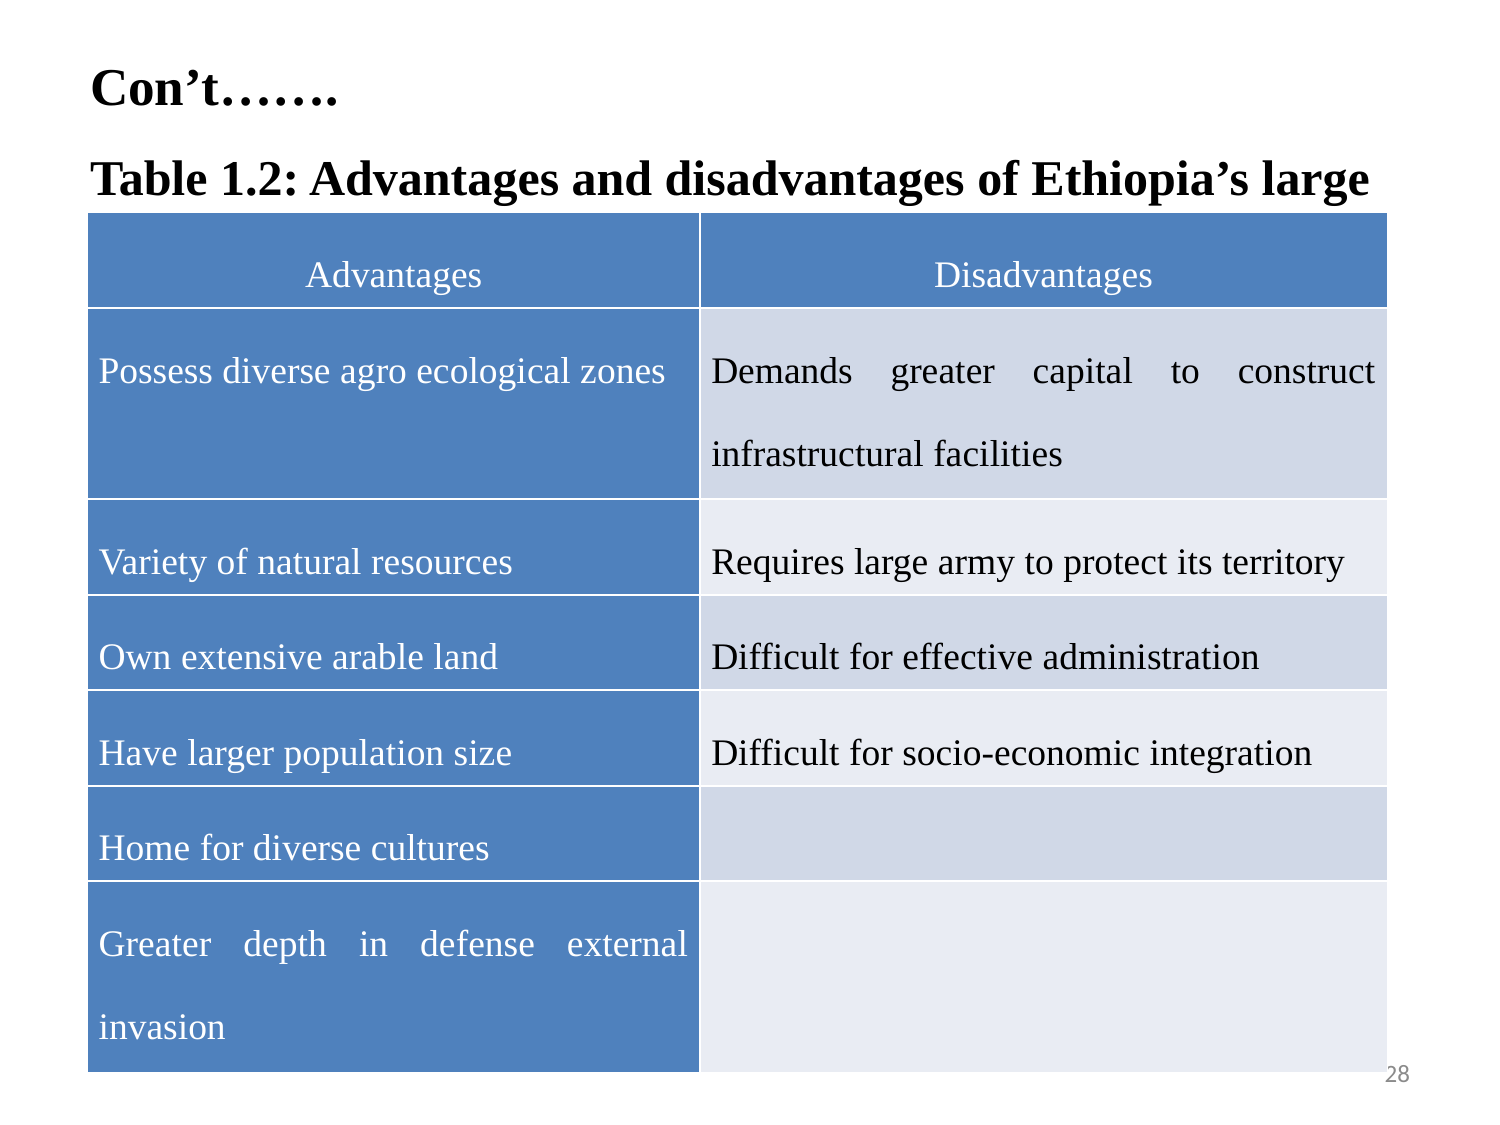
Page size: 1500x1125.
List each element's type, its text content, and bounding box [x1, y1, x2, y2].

table_cell Demands greater capital to construct infrastructural facilities [701, 309, 1387, 498]
table_cell Difficult for socio-economic integration [701, 691, 1387, 785]
table_cell Home for diverse cultures [88, 787, 699, 880]
table_cell Greater depth in defense external invasion [88, 882, 699, 1072]
table_cell Difficult for effective administration [701, 596, 1387, 689]
table_cell [701, 787, 1387, 880]
table_header Advantages [88, 213, 699, 307]
table_cell Requires large army to protect its territory [701, 500, 1387, 594]
table_cell Own extensive arable land [88, 596, 699, 689]
table_cell [701, 882, 1387, 1072]
list Table 1.2: Advantages and disadvantages of Ethiopia’s large size [75, 137, 1425, 1038]
slide_number 28 [1074, 1042, 1425, 1103]
table_header Disadvantages [701, 213, 1387, 307]
table_cell Variety of natural resources [88, 500, 699, 594]
title Con’t……. [75, 45, 1425, 137]
table_cell Have larger population size [88, 691, 699, 785]
table_cell Possess diverse agro ecological zones [88, 309, 699, 498]
